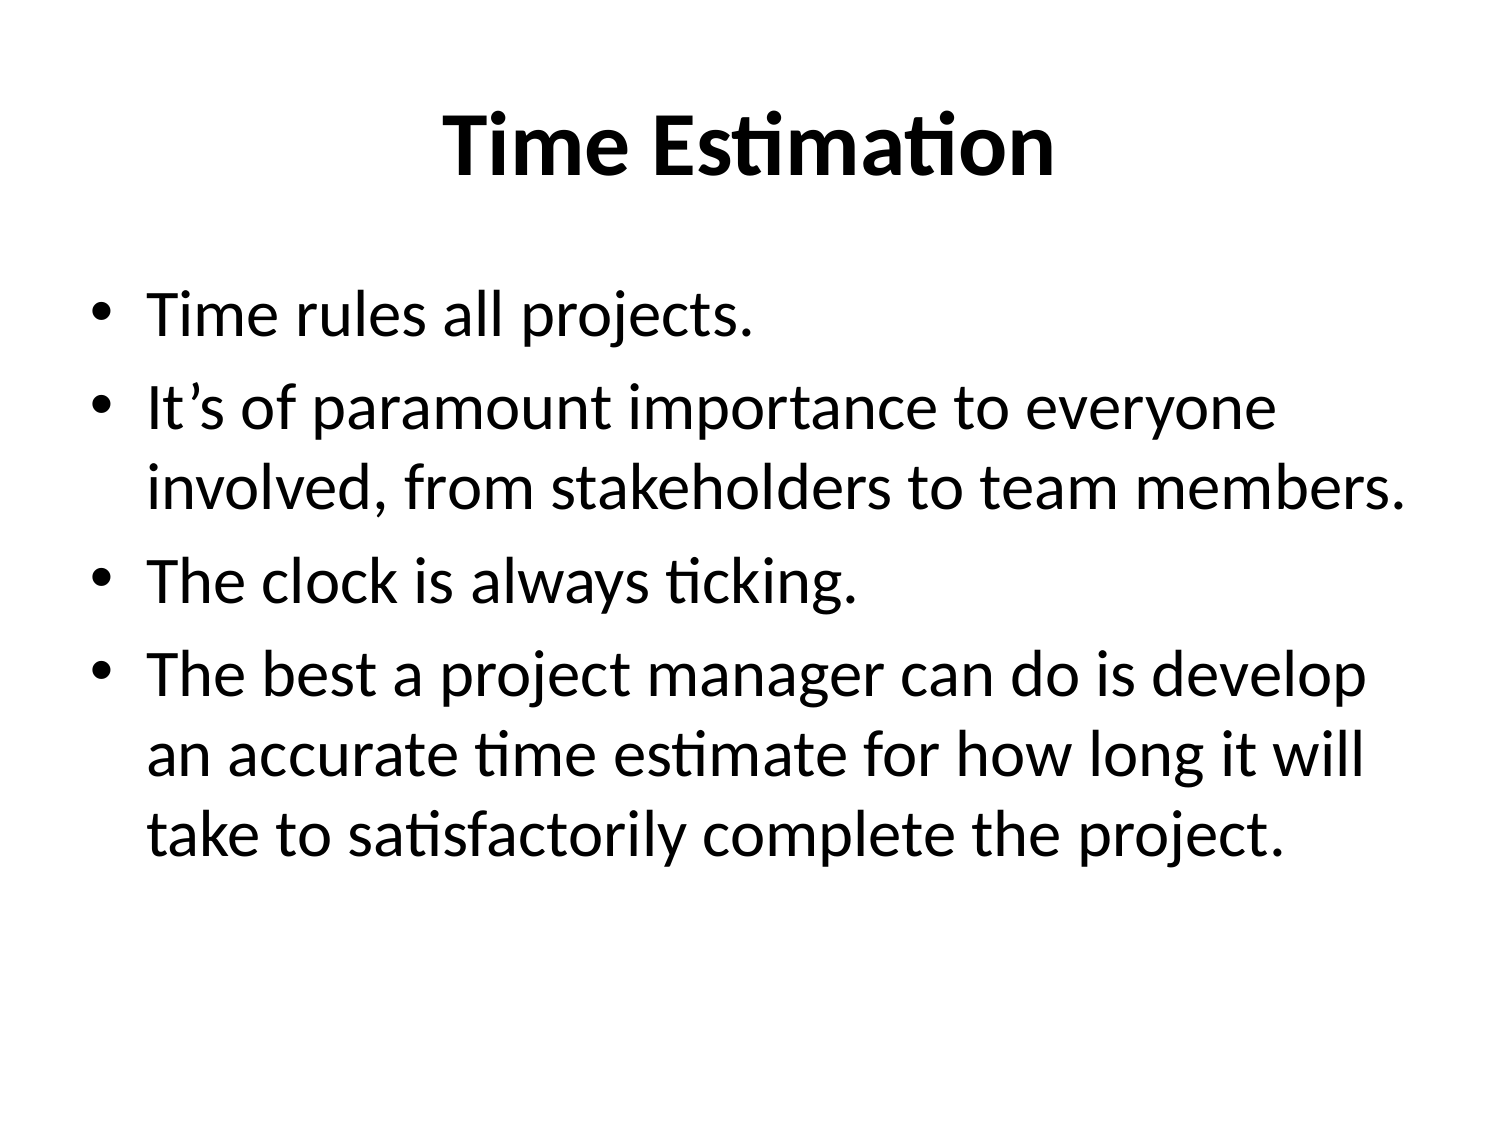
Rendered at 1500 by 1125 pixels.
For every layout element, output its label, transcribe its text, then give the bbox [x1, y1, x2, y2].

text_box Time Estimation [75, 45, 1425, 233]
text_box Time rules all projects. It’s of paramount importance to everyone involved, from stakeholders to team members. The clock is always ticking. The best a project manager can do is develop an accurate time estimate for how long it will take to satisfactorily complete the project. [75, 262, 1425, 1005]
